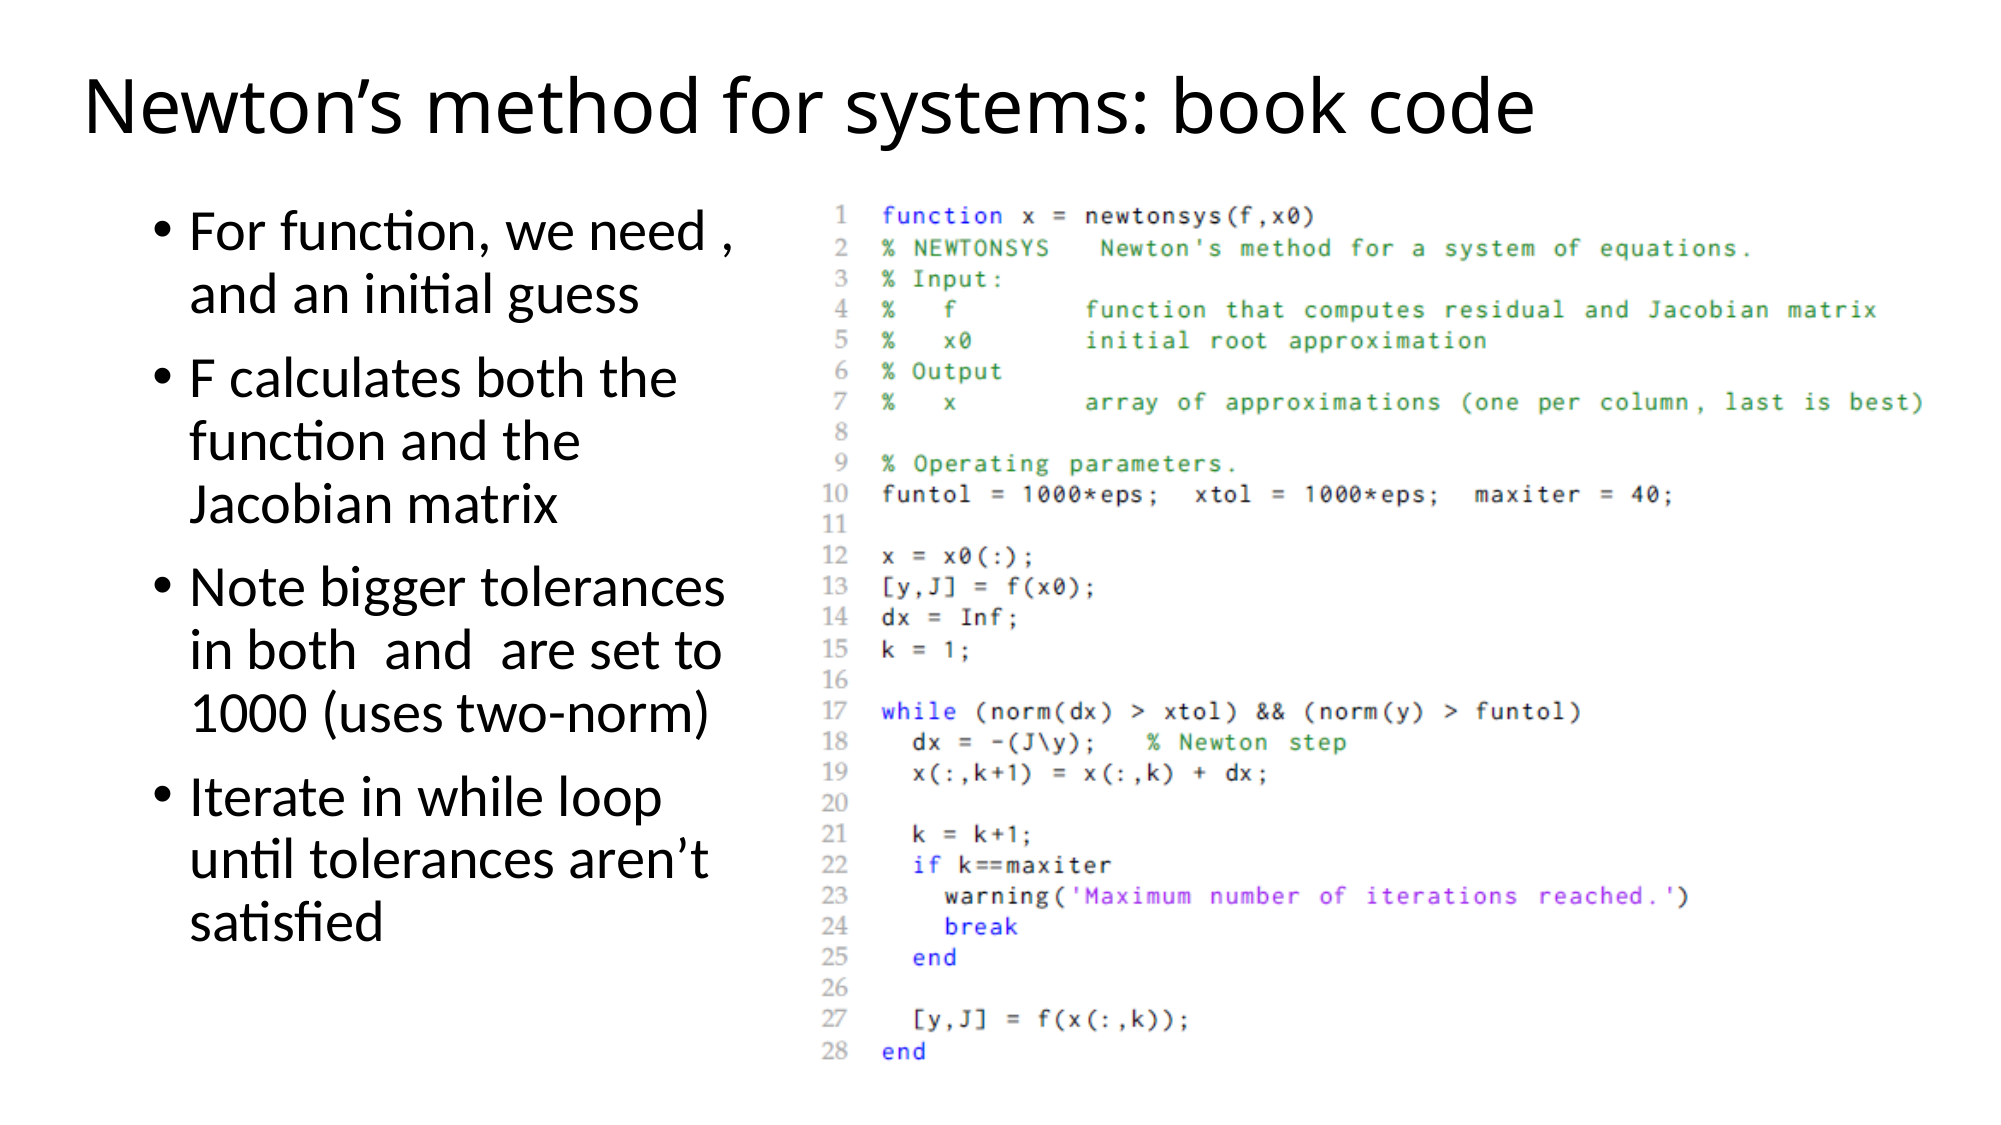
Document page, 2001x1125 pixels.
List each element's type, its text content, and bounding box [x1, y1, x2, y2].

title Newton’s method for systems: book code [67, 60, 1613, 159]
picture [817, 193, 1934, 1076]
